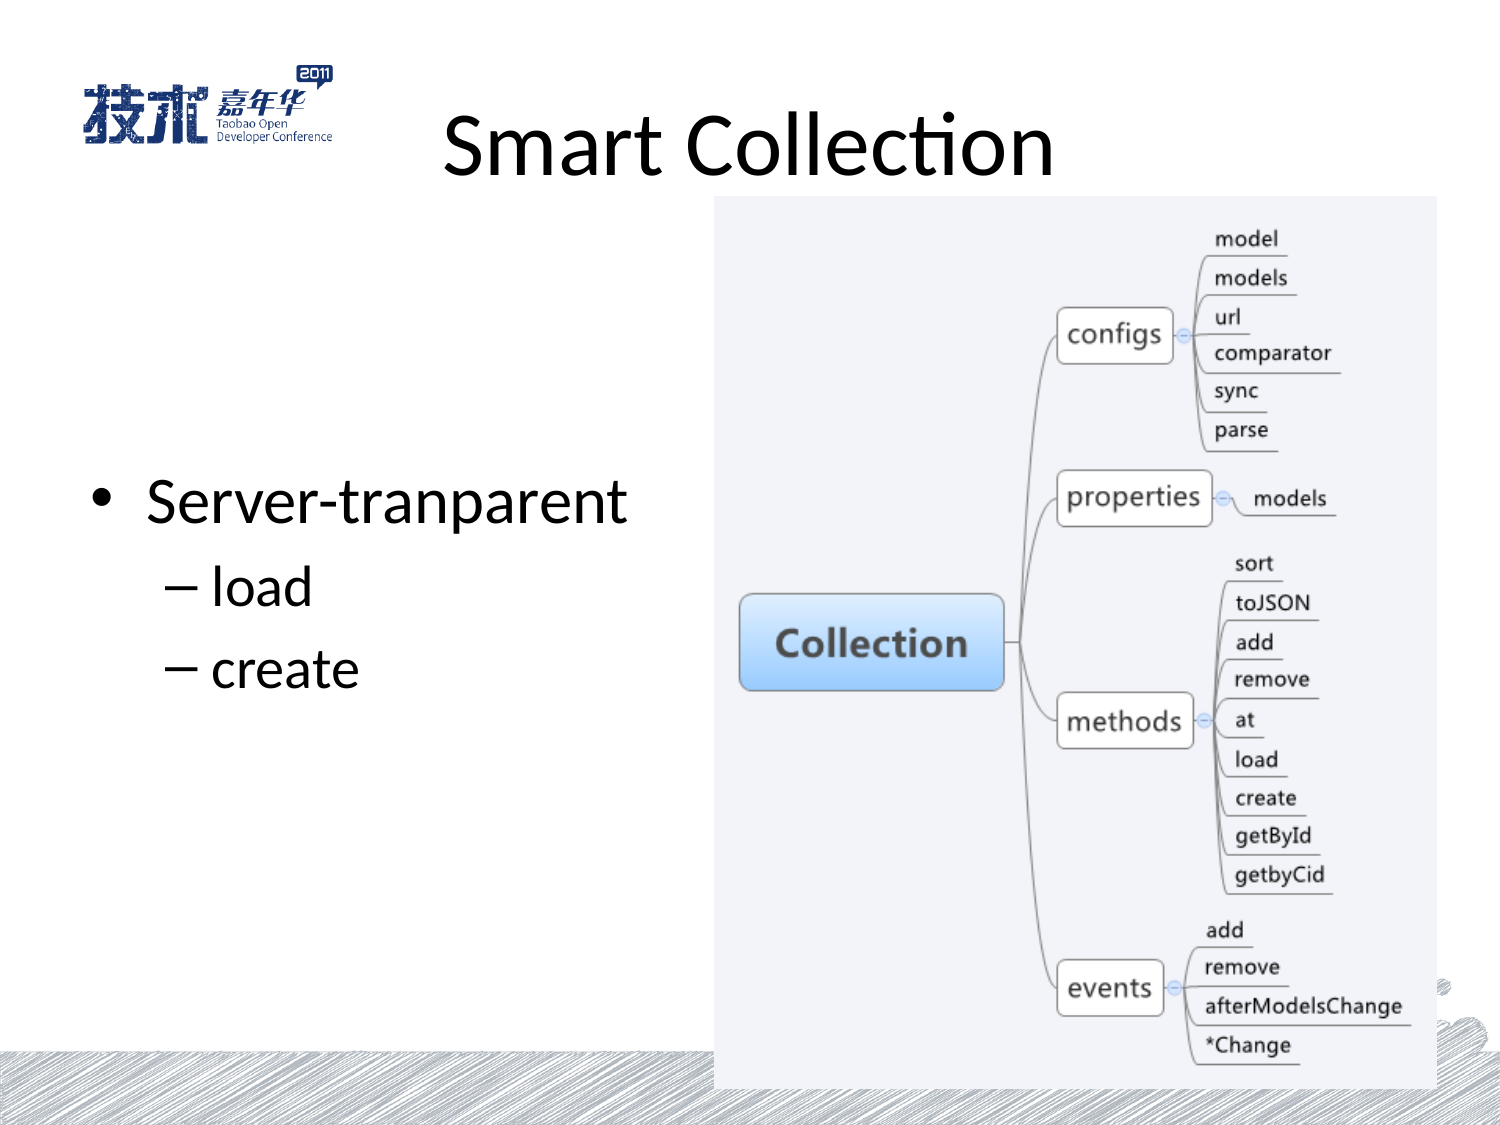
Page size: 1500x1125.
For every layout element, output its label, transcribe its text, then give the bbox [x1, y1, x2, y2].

title Smart Collection [75, 45, 1425, 233]
picture [0, 0, 1500, 1125]
list Server-tranparent load create [75, 262, 709, 1005]
